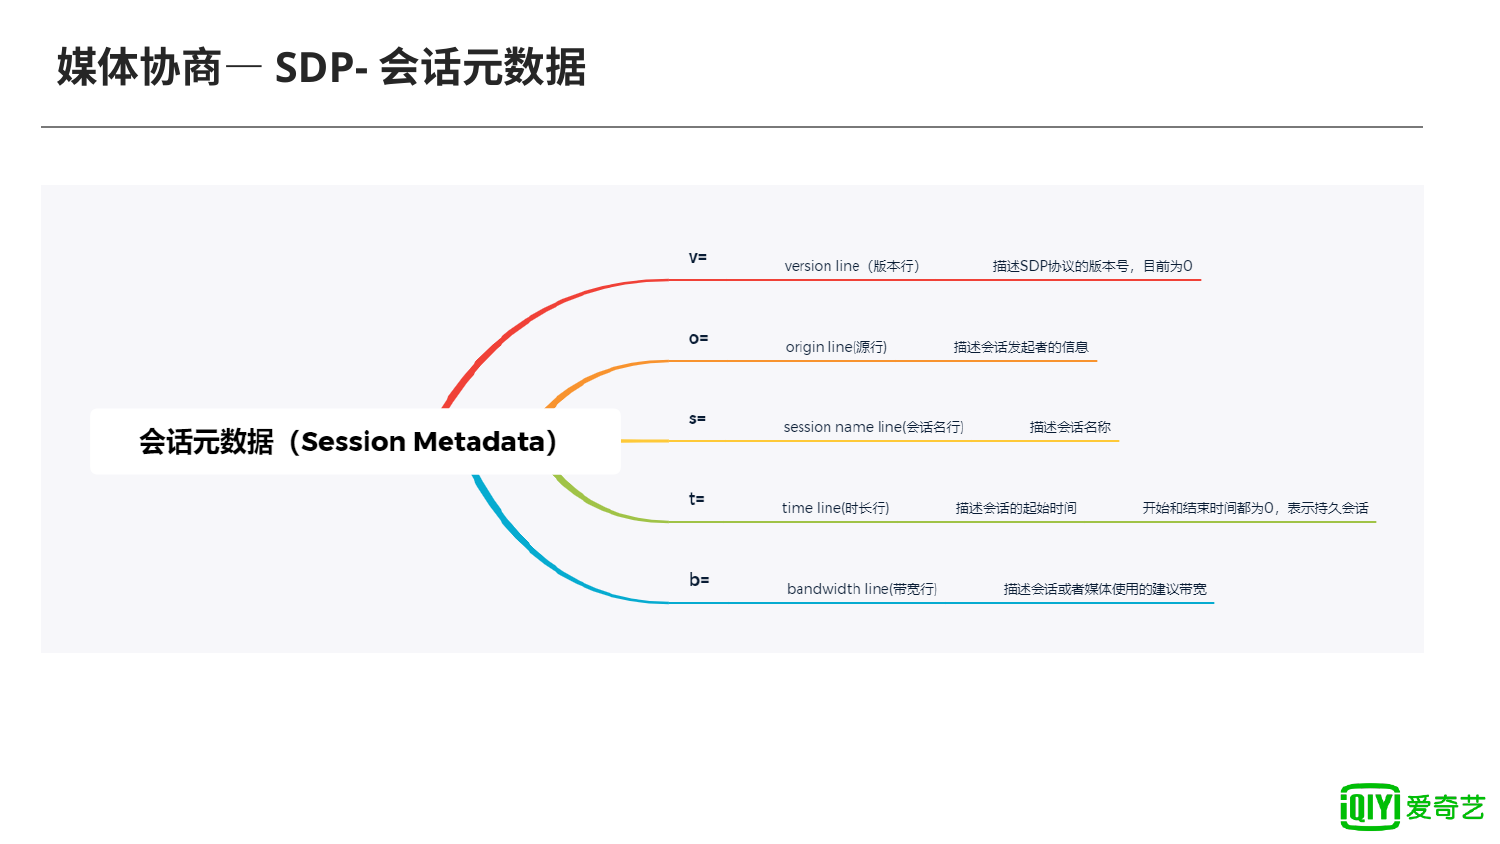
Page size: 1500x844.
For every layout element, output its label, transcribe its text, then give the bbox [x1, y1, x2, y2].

picture [1322, 772, 1500, 844]
picture [41, 185, 1424, 654]
title 媒体协商—SDP-会话元数据 [41, 33, 1424, 115]
